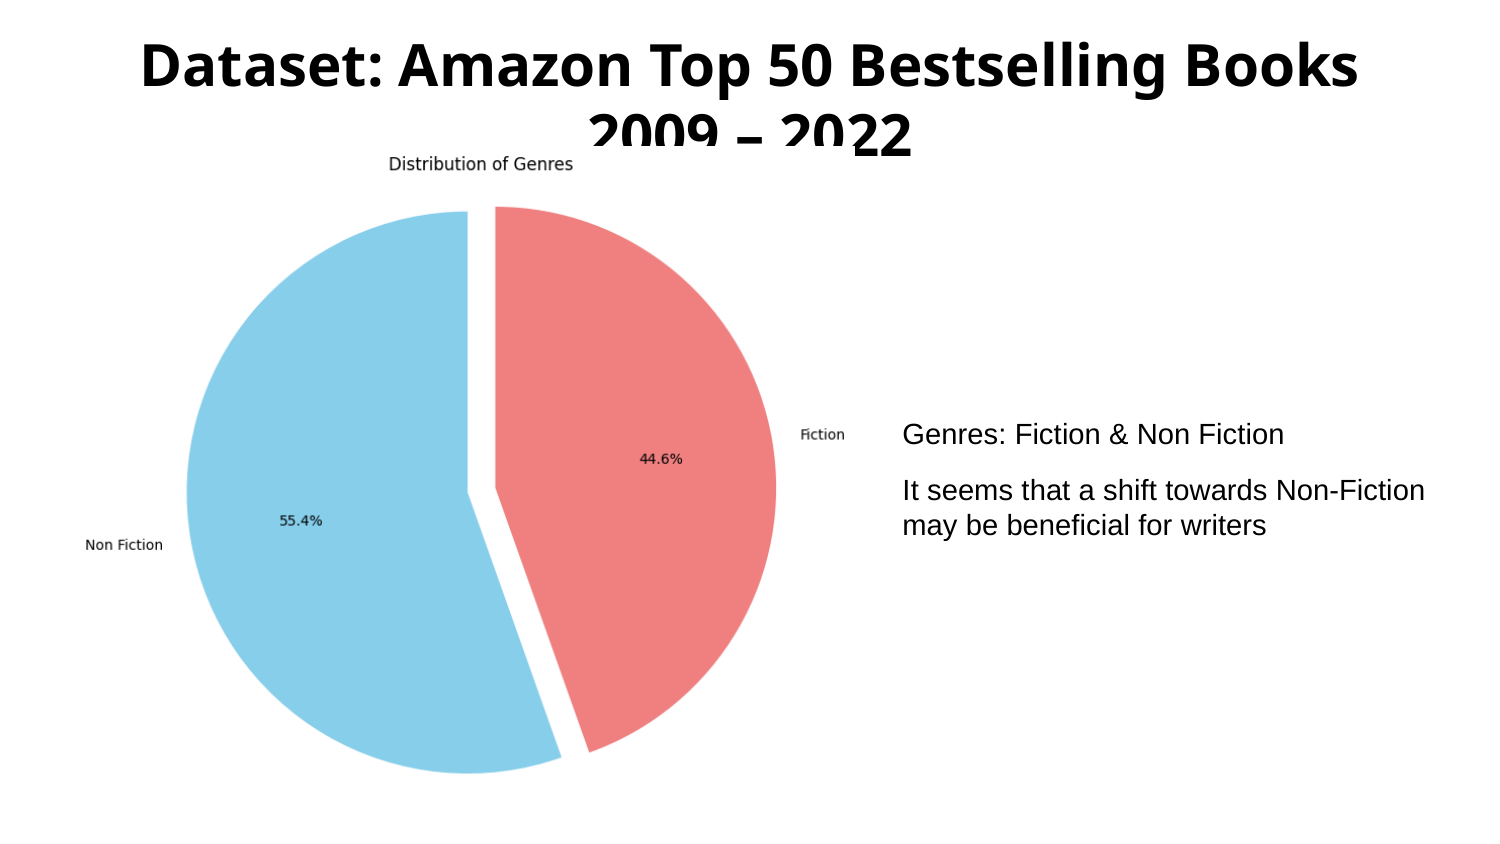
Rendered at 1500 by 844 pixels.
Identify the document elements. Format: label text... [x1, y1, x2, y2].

title Dataset: Amazon Top 50 Bestselling Books 2009 – 2022 [75, 67, 1425, 129]
picture [74, 146, 855, 812]
text_box Genres: Fiction & Non Fiction It seems that a shift towards Non-Fiction may be beneficial for writers [887, 400, 1489, 557]
